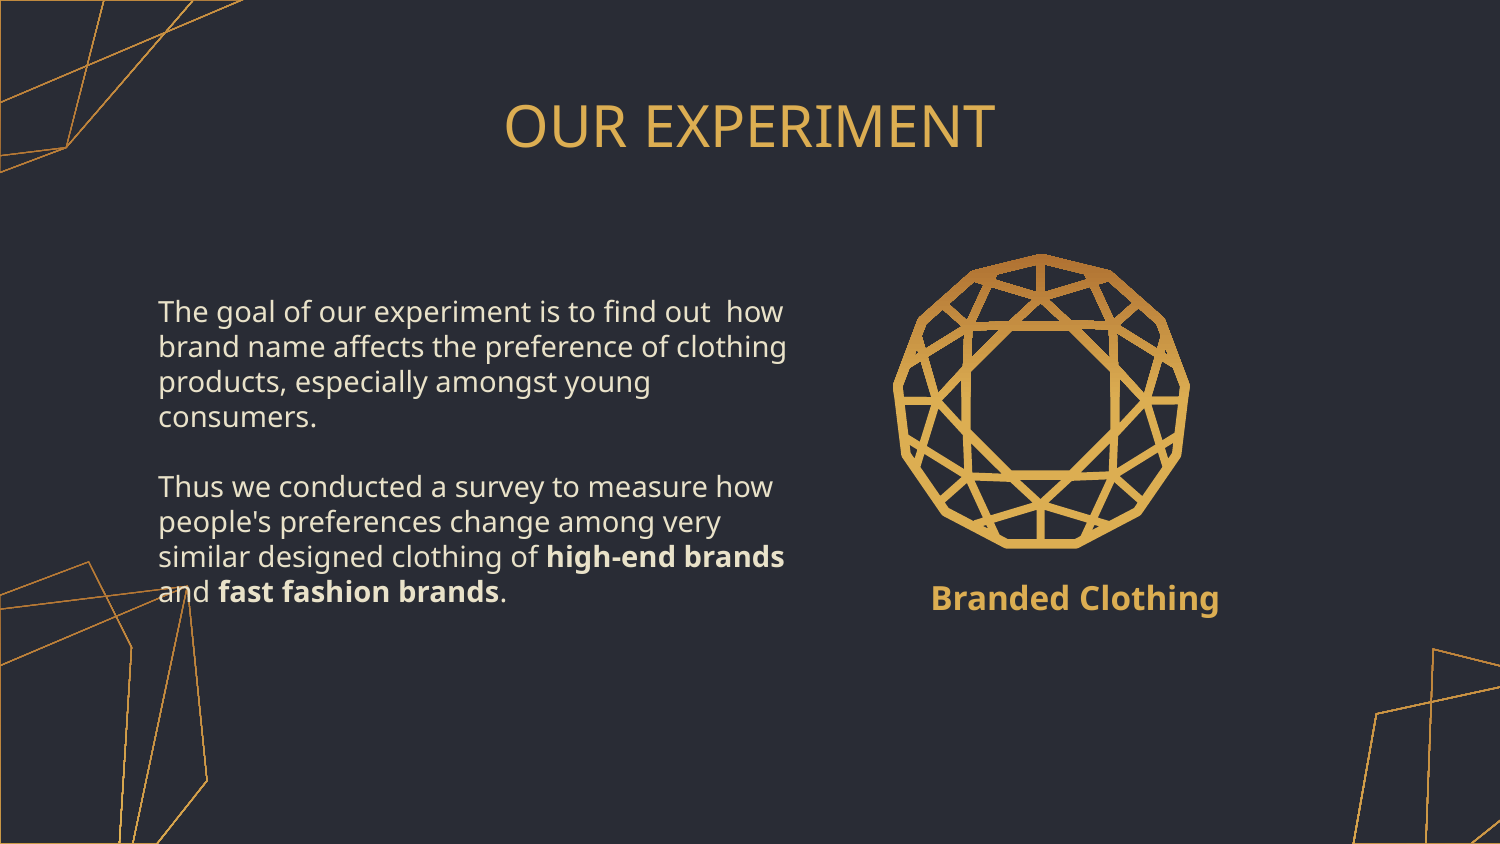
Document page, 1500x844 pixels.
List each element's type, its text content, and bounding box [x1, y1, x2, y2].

list Branded Clothing [915, 568, 1244, 626]
list The goal of our experiment is to find out how brand name affects the preference of clothing products, especially amongst young consumers. Thus we conducted a survey to measure how people's preferences change among very similar designed clothing of high-end brands and fast fashion brands. [143, 182, 806, 719]
title OUR EXPERIMENT [327, 88, 1173, 160]
text_box [892, 253, 1190, 549]
